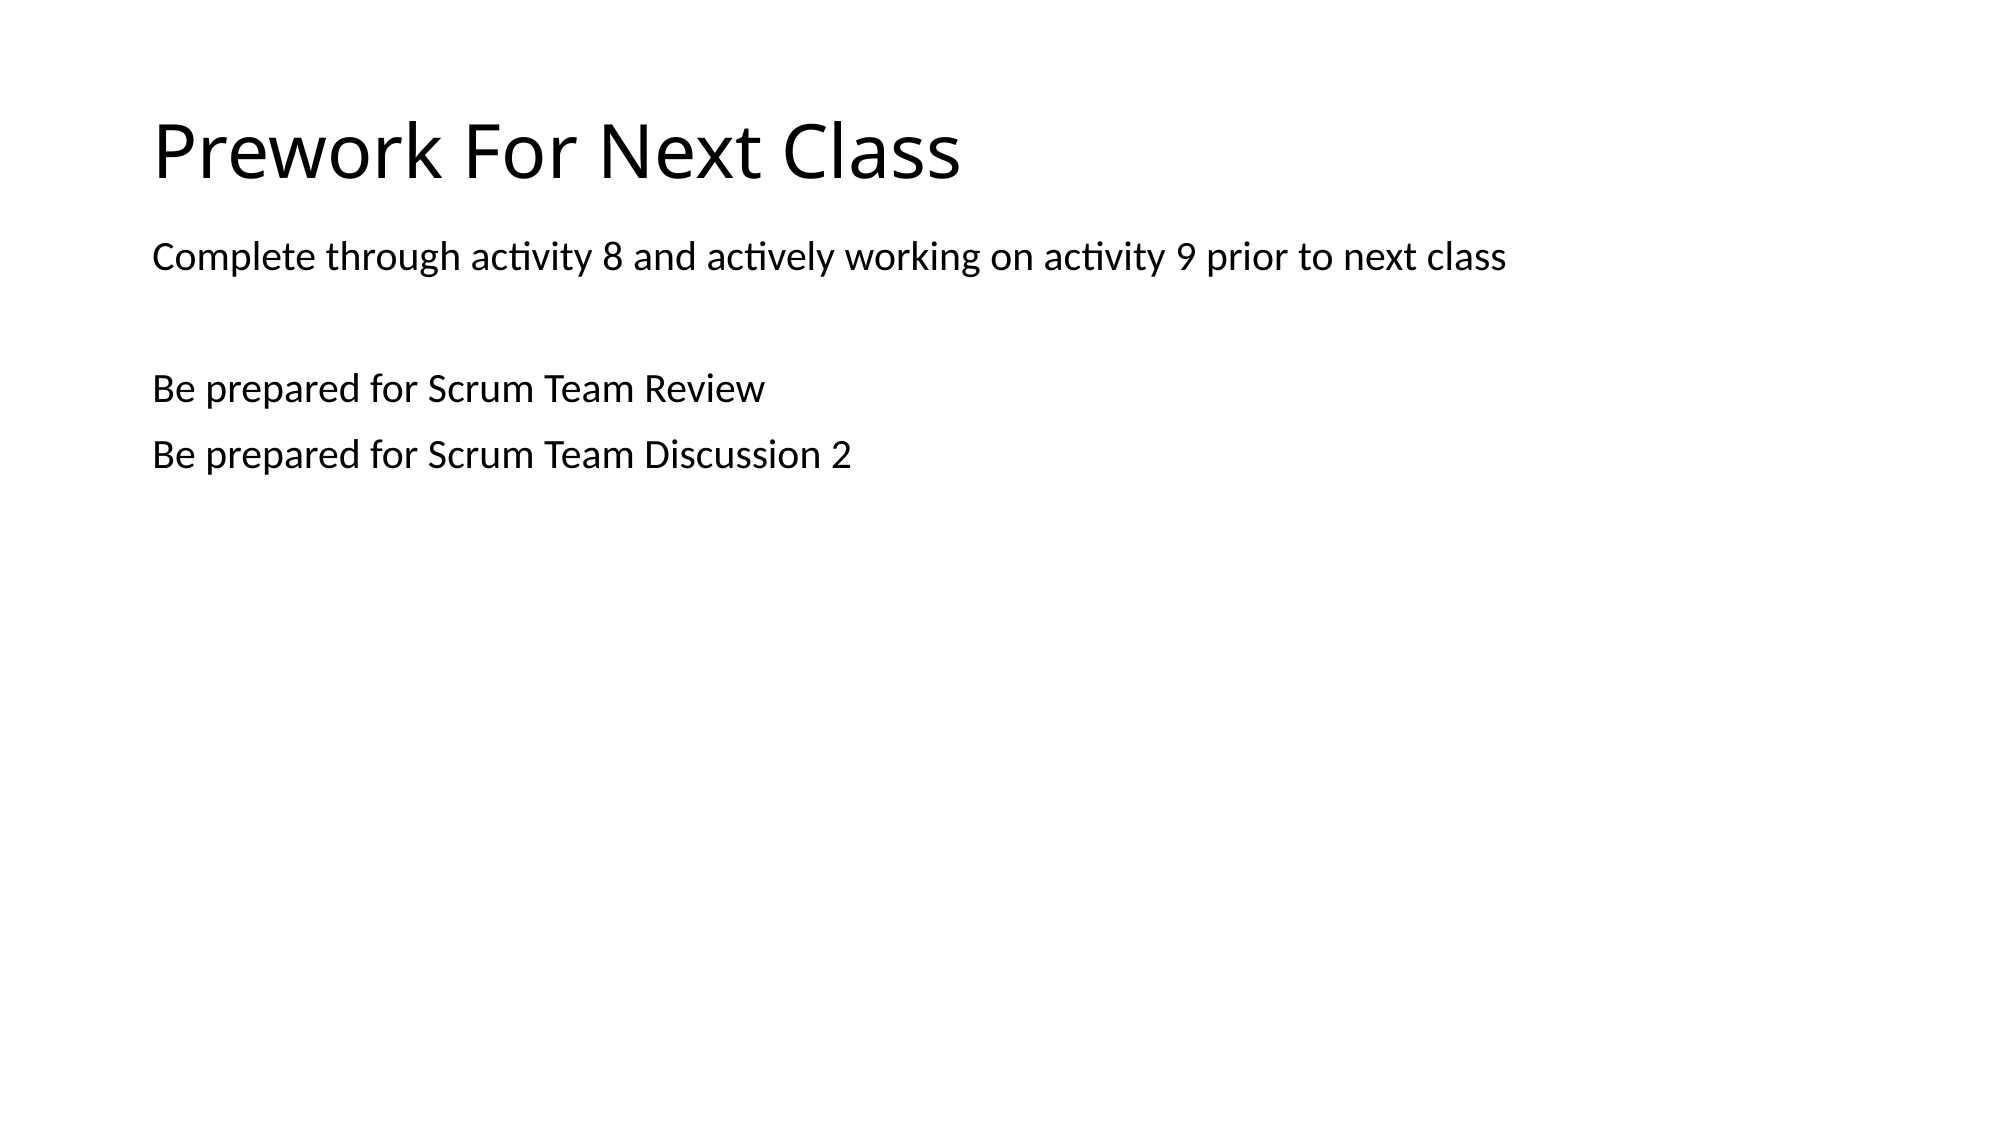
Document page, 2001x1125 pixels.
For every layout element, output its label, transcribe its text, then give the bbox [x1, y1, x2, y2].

list Complete through activity 8 and actively working on activity 9 prior to next class Be prepared for Scrum Team Review Be prepared for Scrum Team Discussion 2 [137, 226, 1863, 1032]
title Prework For Next Class [137, 92, 1863, 215]
